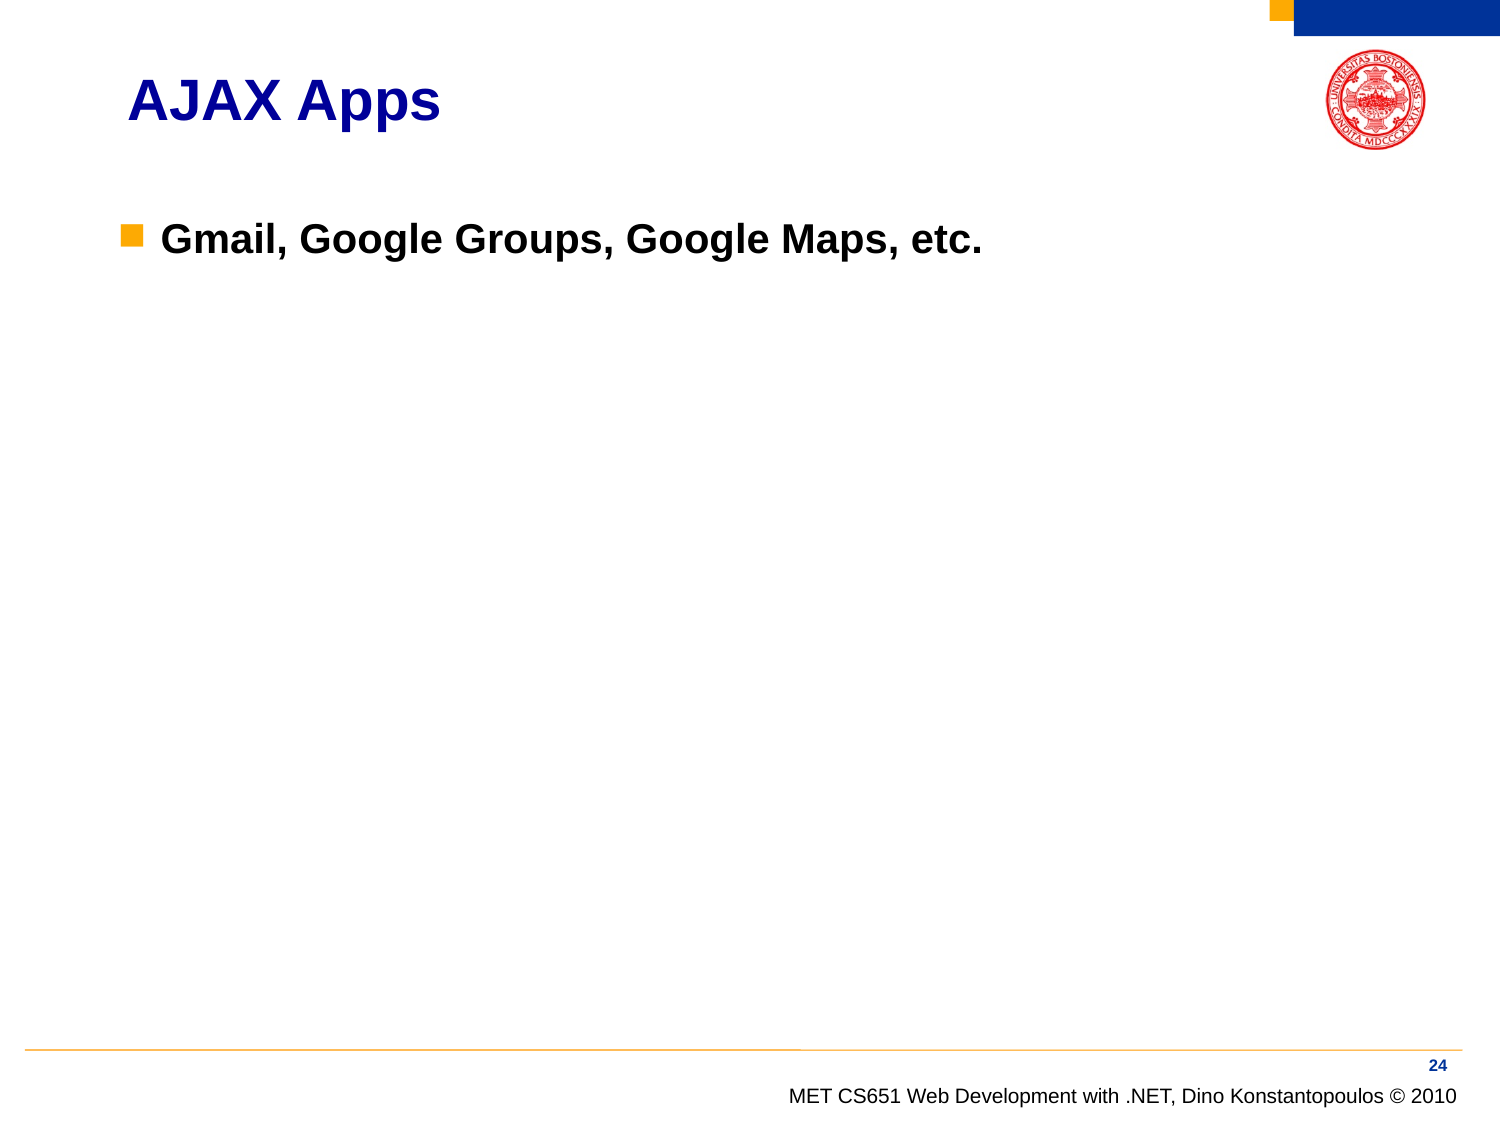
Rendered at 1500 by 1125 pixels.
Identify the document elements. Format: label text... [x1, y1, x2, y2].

title AJAX Apps [112, 62, 1288, 151]
slide_number 24 [1374, 1049, 1463, 1076]
picture [1325, 49, 1426, 150]
list Gmail, Google Groups, Google Maps, etc. [108, 212, 1371, 1002]
